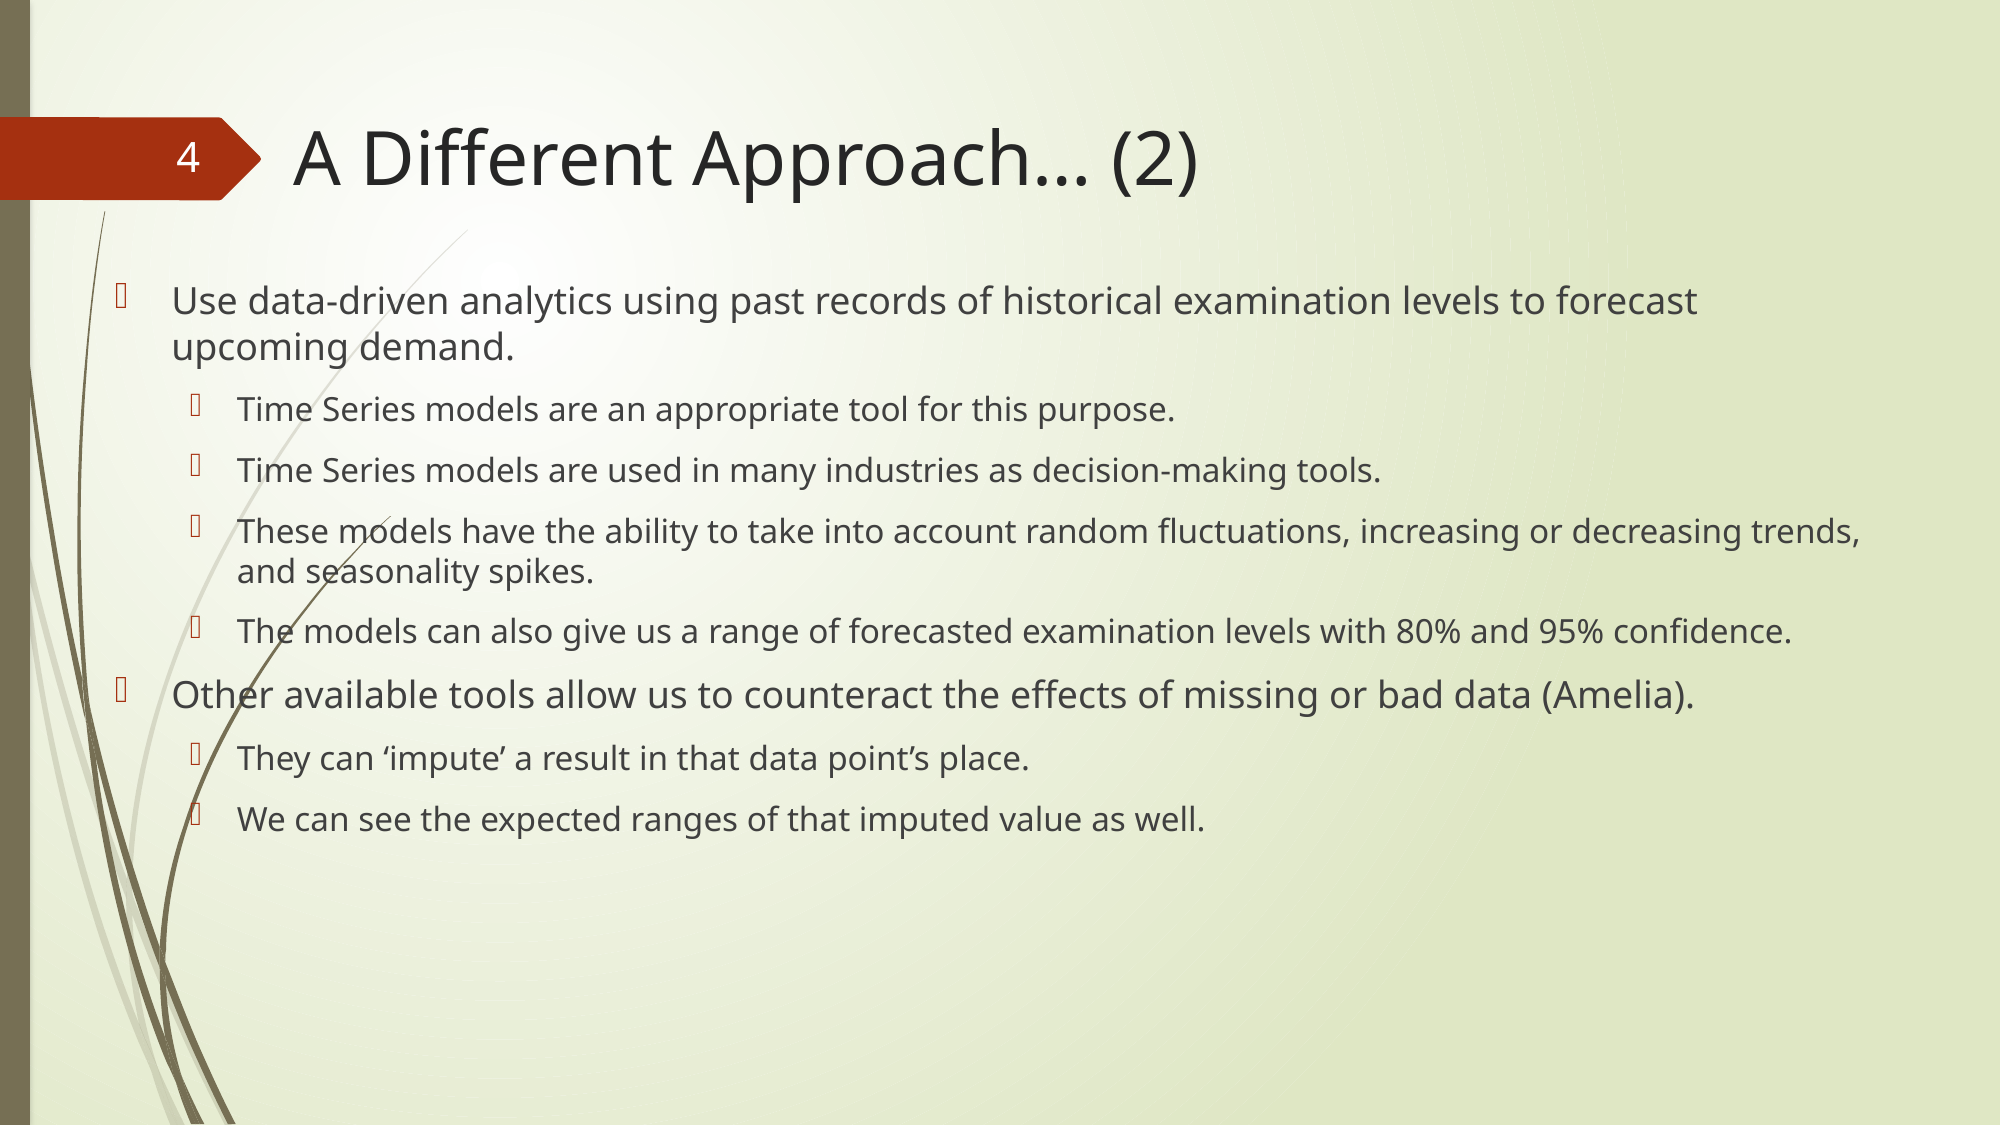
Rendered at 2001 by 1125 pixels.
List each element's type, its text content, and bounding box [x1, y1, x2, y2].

list Use data-driven analytics using past records of historical examination levels to forecast upcoming demand. Time Series models are an appropriate tool for this purpose. Time Series models are used in many industries as decision-making tools. These models have the ability to take into account random fluctuations, increasing or decreasing trends, and seasonality spikes. The models can also give us a range of forecasted examination levels with 80% and 95% confidence. Other available tools allow us to counteract the effects of missing or bad data (Amelia). They can ‘impute’ a result in that data point’s place. We can see the expected ranges of that imputed value as well. [99, 270, 1888, 970]
title A Different Approach… (2) [278, 102, 1888, 214]
slide_number 4 [87, 129, 216, 190]
